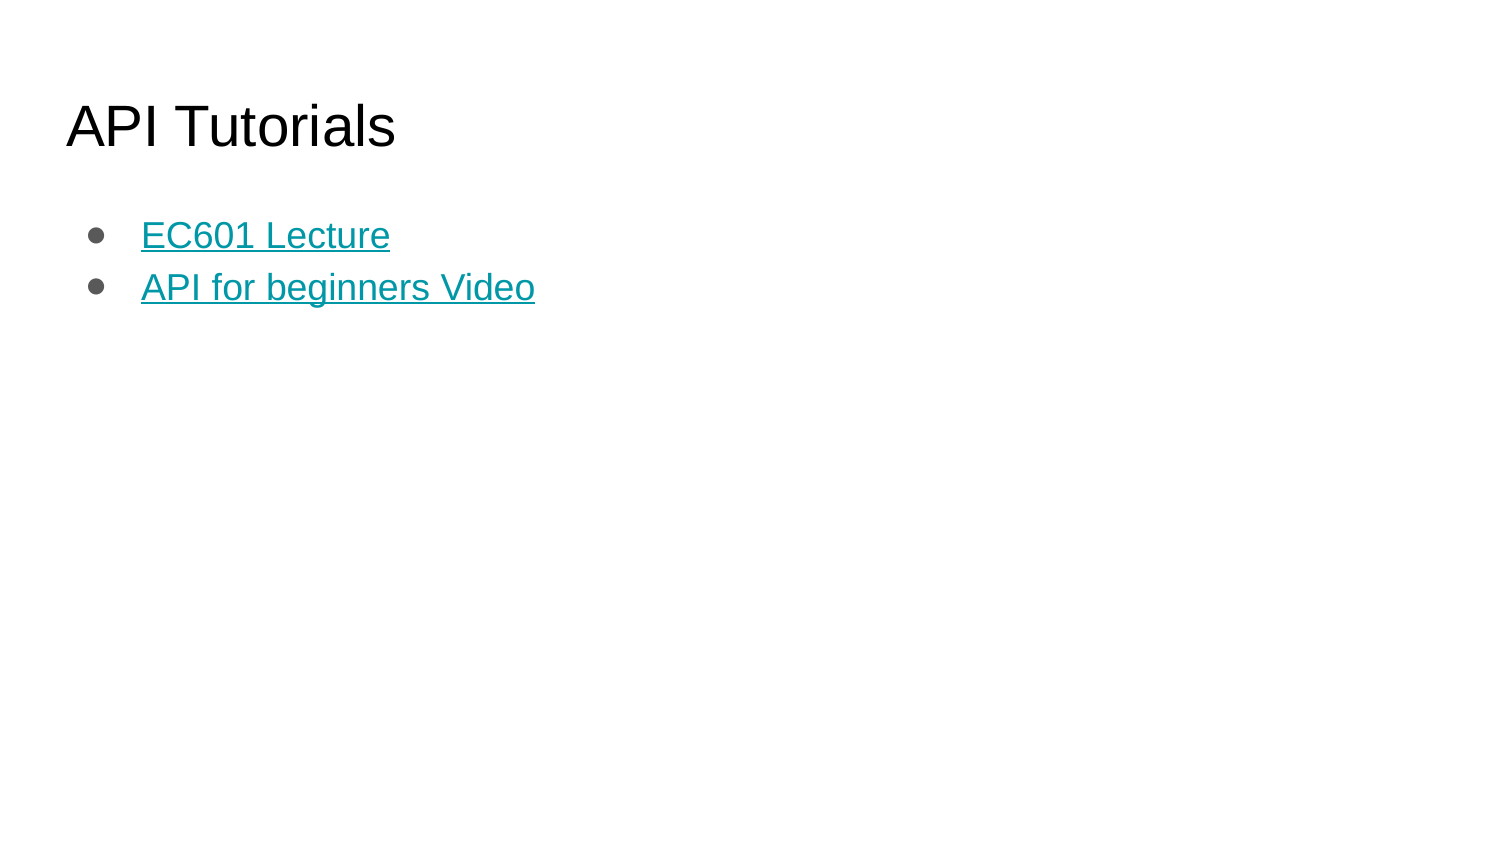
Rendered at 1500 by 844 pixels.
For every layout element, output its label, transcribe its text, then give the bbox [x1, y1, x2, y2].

title API Tutorials [51, 72, 1449, 167]
list EC601 Lecture API for beginners Video [51, 189, 1449, 750]
